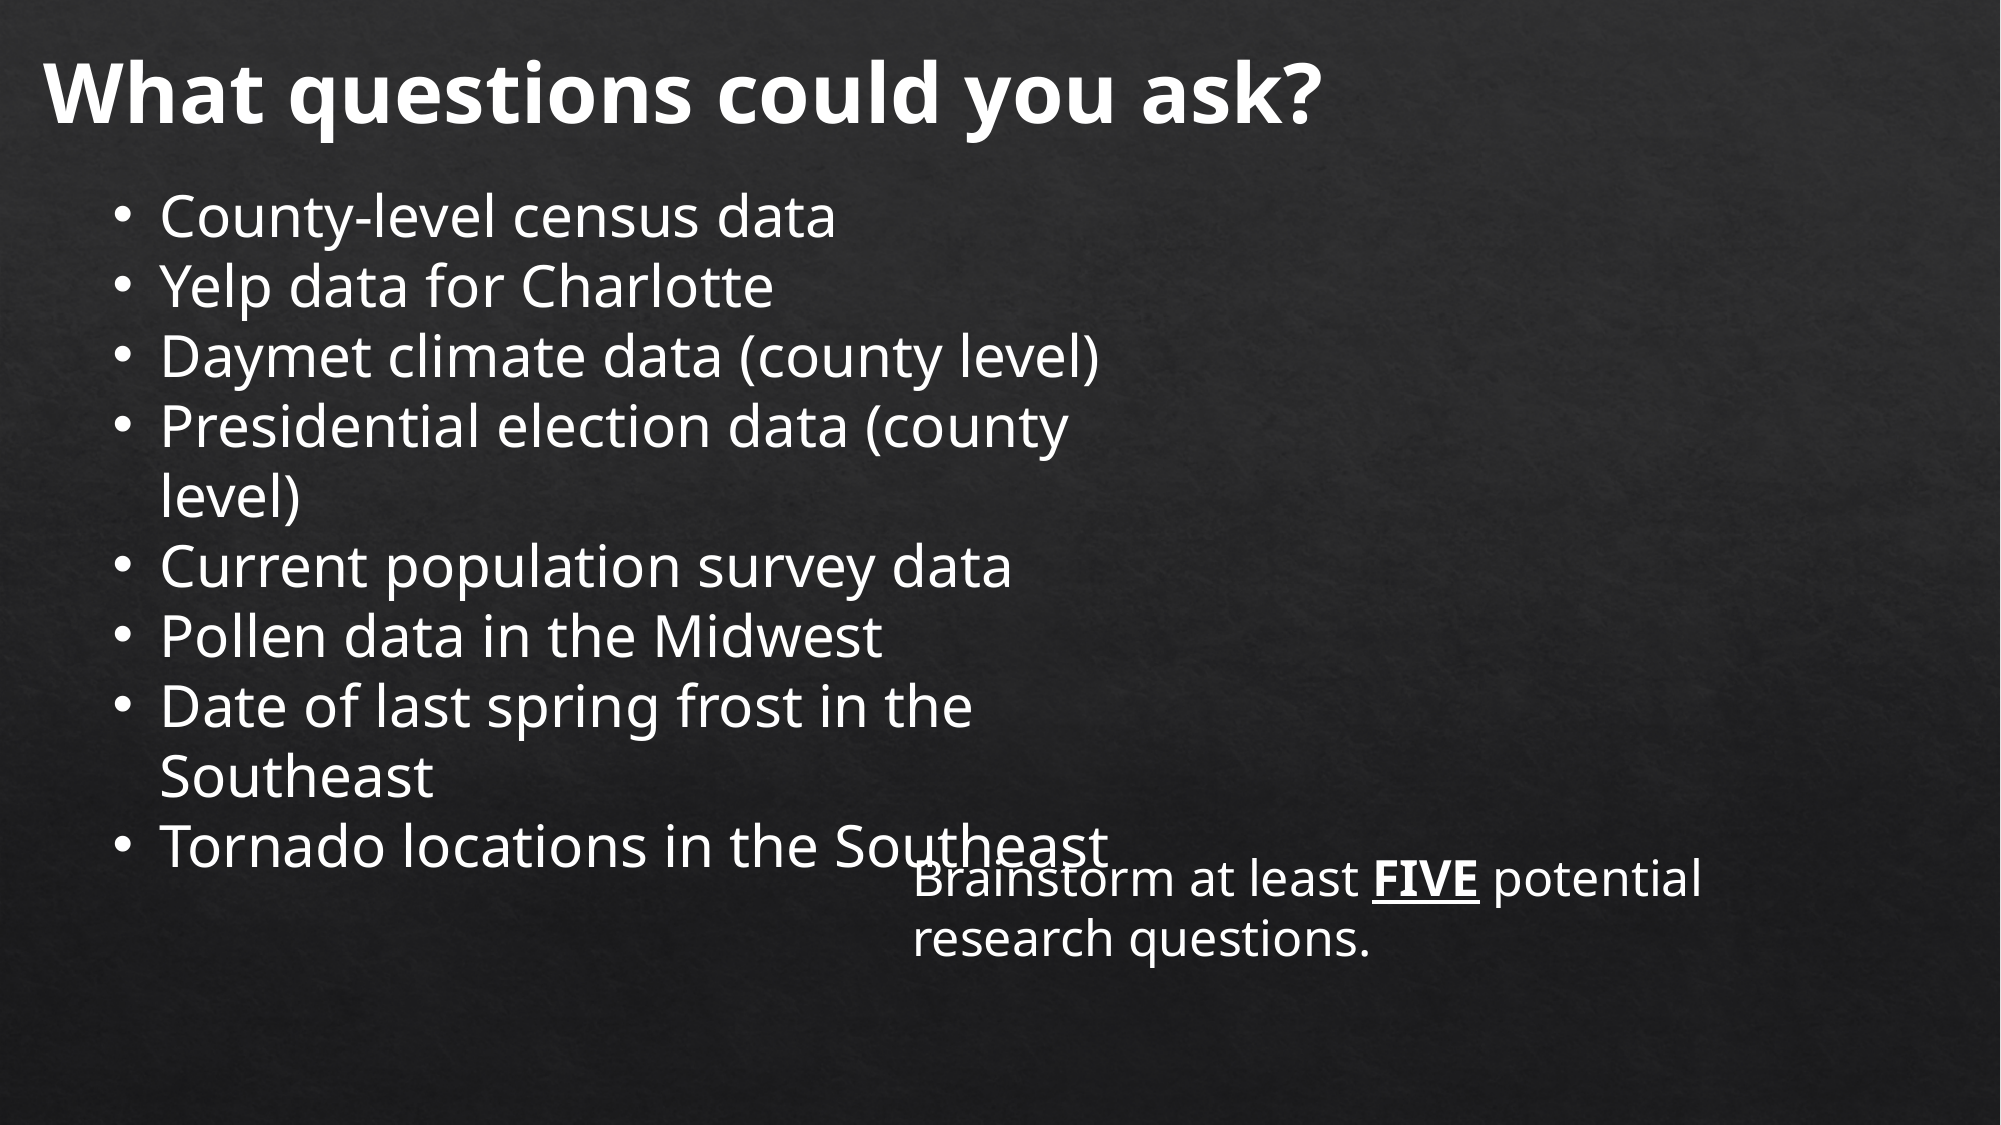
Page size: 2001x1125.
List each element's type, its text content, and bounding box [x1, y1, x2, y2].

text_box What questions could you ask? [29, 32, 1949, 129]
text_box Brainstorm at least FIVE potential research questions. [897, 838, 1901, 974]
text_box County-level census data Yelp data for Charlotte Daymet climate data (county level) Presidential election data (county level) Current population survey data Pollen data in the Midwest Date of last spring frost in the Southeast Tornado locations in the Southeast [97, 171, 1168, 886]
